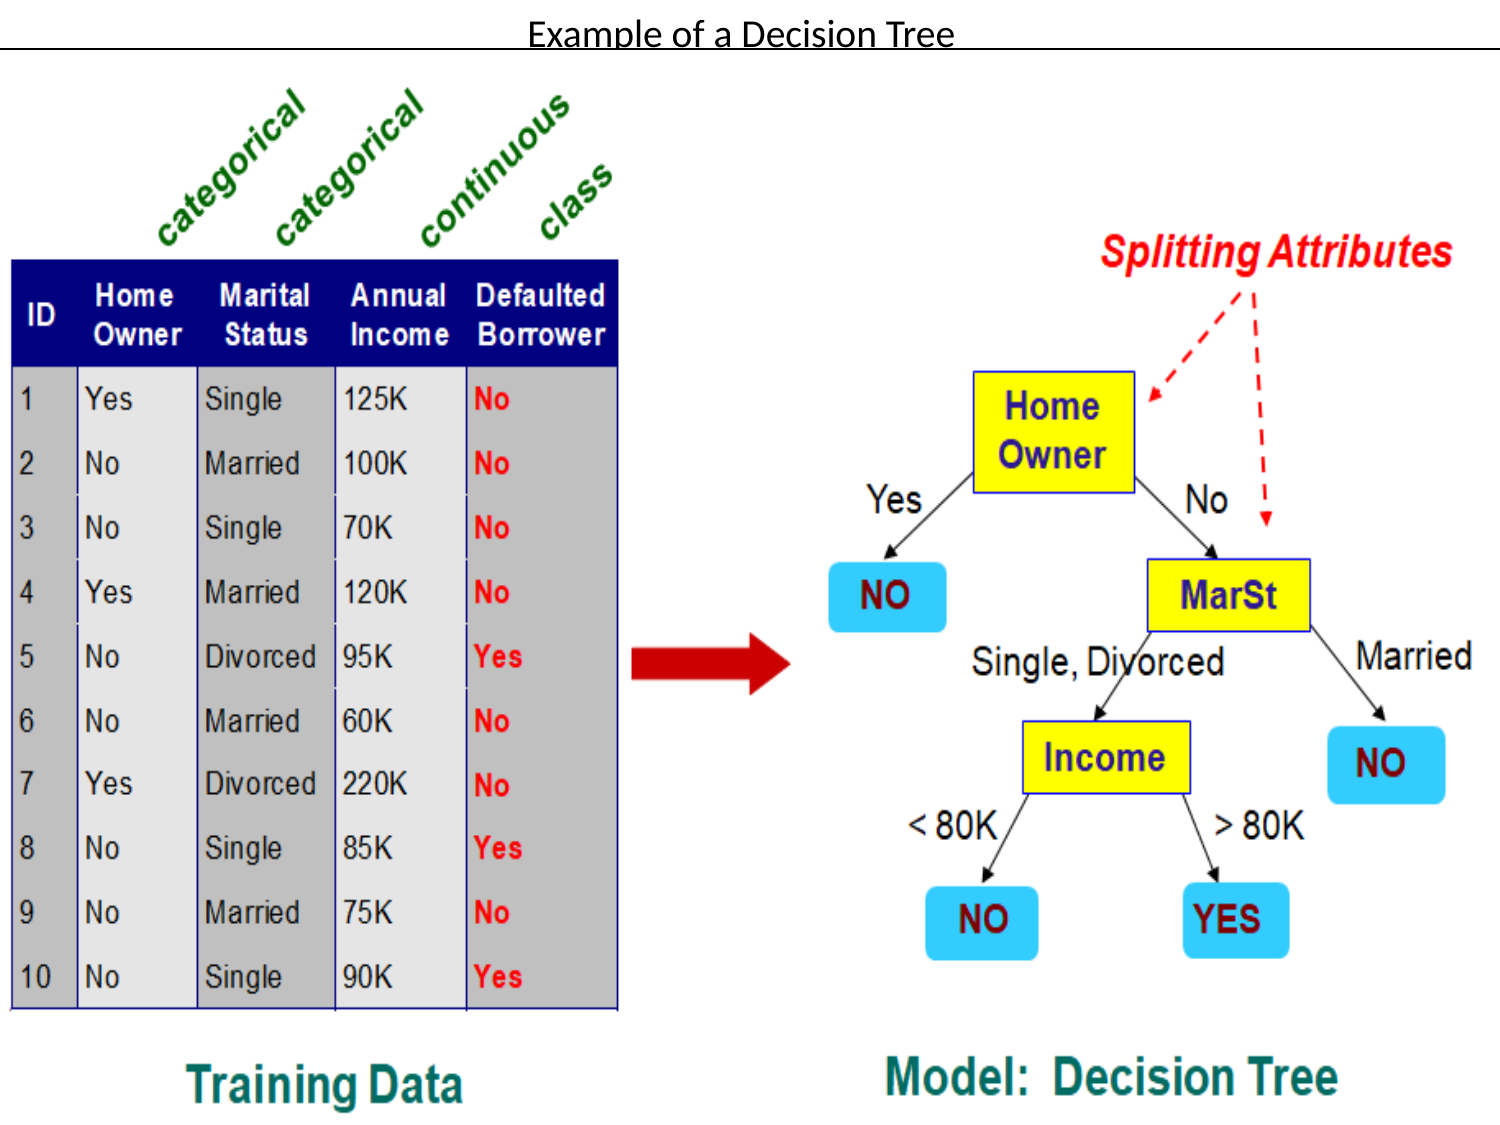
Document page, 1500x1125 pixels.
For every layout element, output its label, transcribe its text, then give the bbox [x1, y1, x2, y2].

picture [0, 49, 1500, 1125]
title Example of a Decision Tree [62, 0, 1421, 48]
